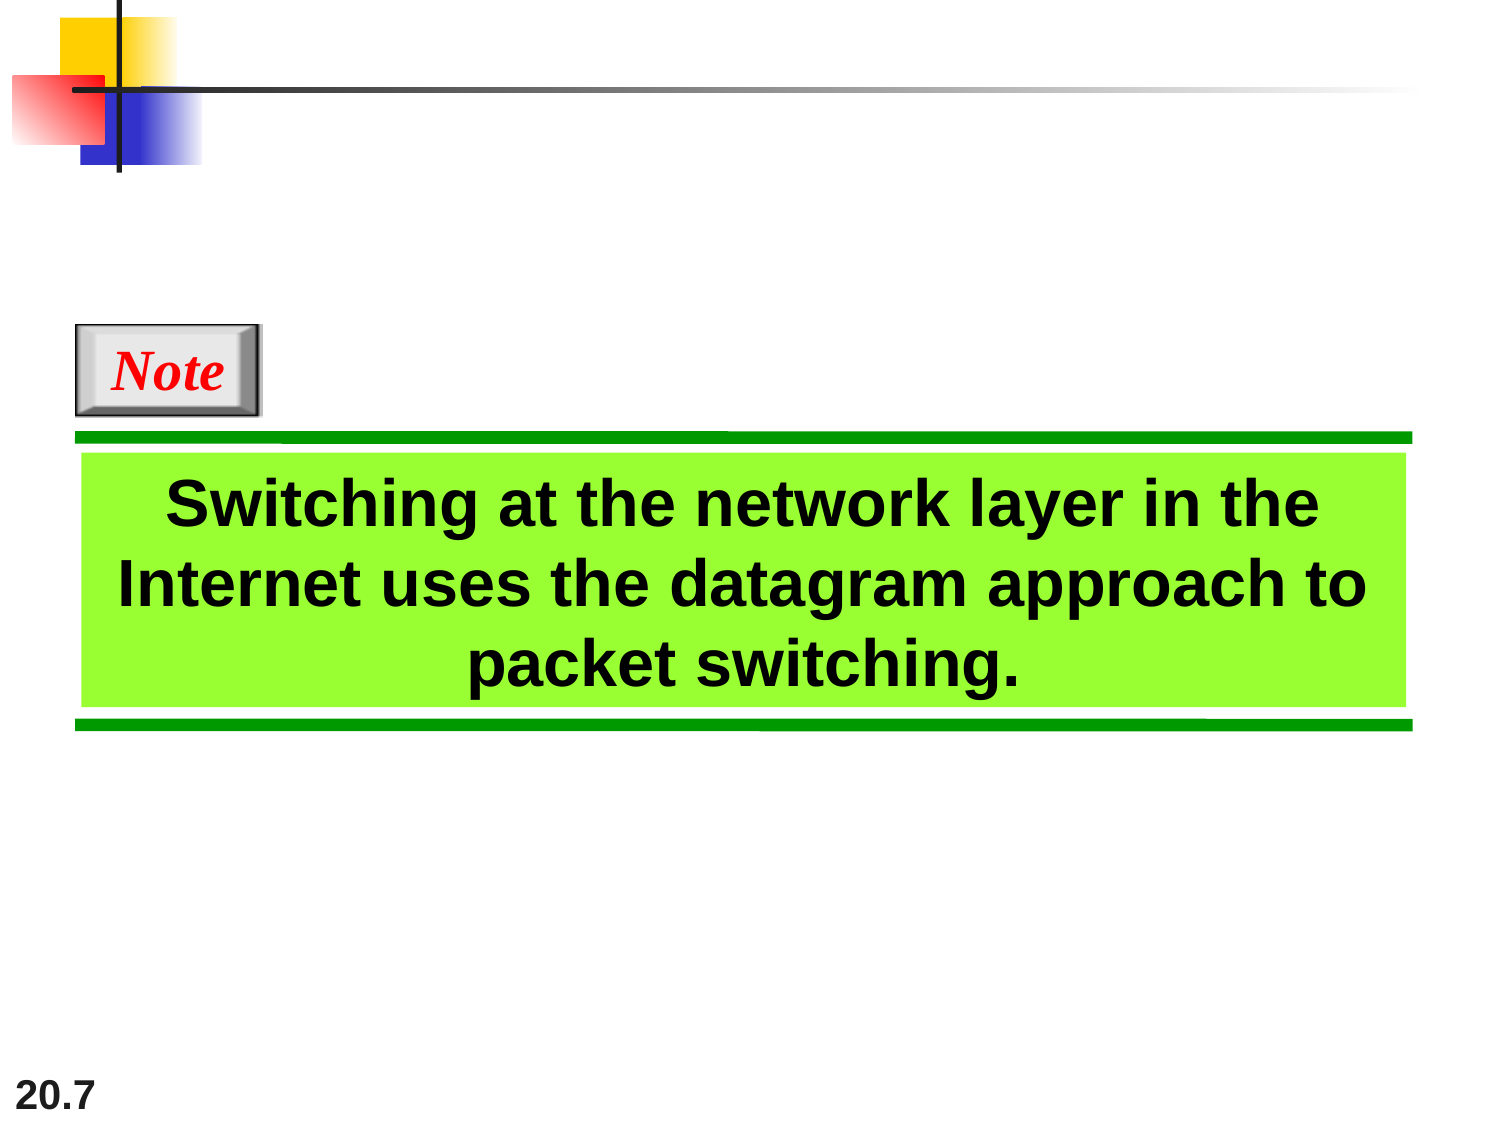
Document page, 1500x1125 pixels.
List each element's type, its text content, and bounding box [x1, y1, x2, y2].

text_box [122, 93, 141, 165]
text_box [80, 93, 116, 165]
text_box [122, 17, 177, 86]
text_box [116, 0, 122, 87]
text_box [12, 75, 105, 145]
slide_number 20.7 [0, 1050, 313, 1125]
text_box [141, 93, 202, 165]
text_box [72, 87, 1423, 93]
text_box Switching at the network layer in the Internet uses the datagram approach to packet switching. [81, 452, 1407, 708]
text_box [74, 324, 263, 418]
text_box [116, 93, 122, 173]
text_box [60, 17, 116, 86]
